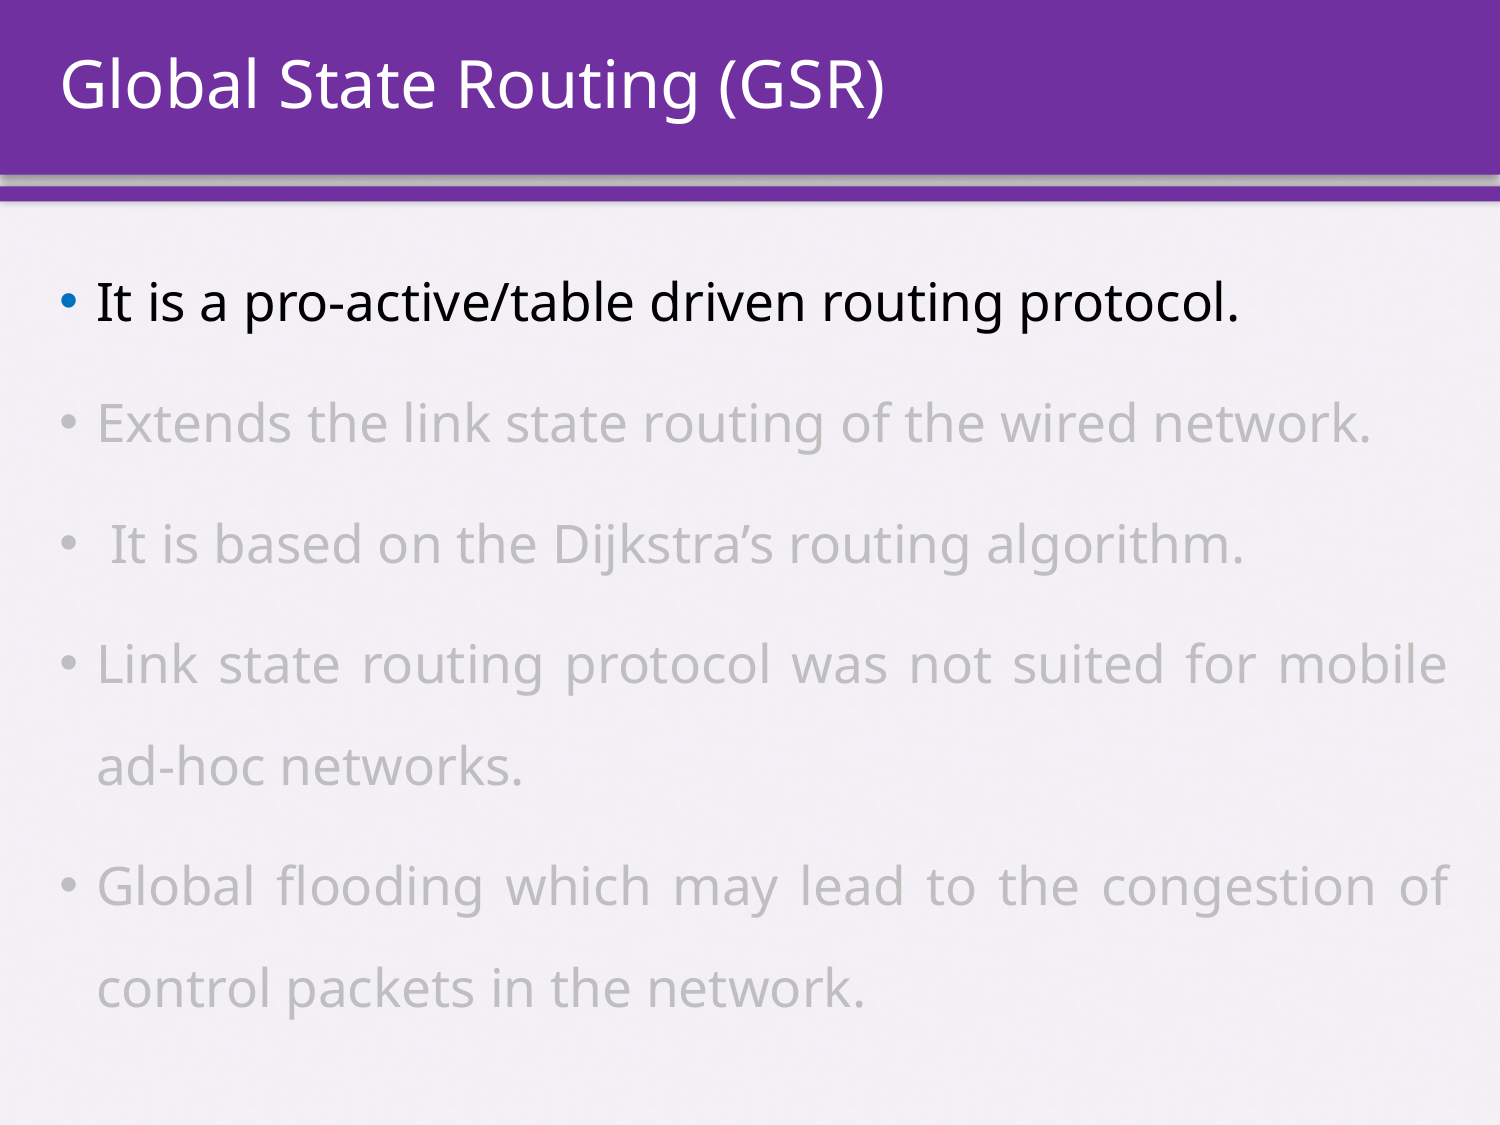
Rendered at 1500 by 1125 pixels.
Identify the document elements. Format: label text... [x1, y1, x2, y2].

title Global State Routing (GSR) [44, 0, 1464, 175]
list It is a pro-active/table driven routing protocol. Extends the link state routing of the wired network. It is based on the Dijkstra’s routing algorithm. Link state routing protocol was not suited for mobile ad-hoc networks. Global flooding which may lead to the congestion of control packets in the network. [44, 223, 1464, 1043]
